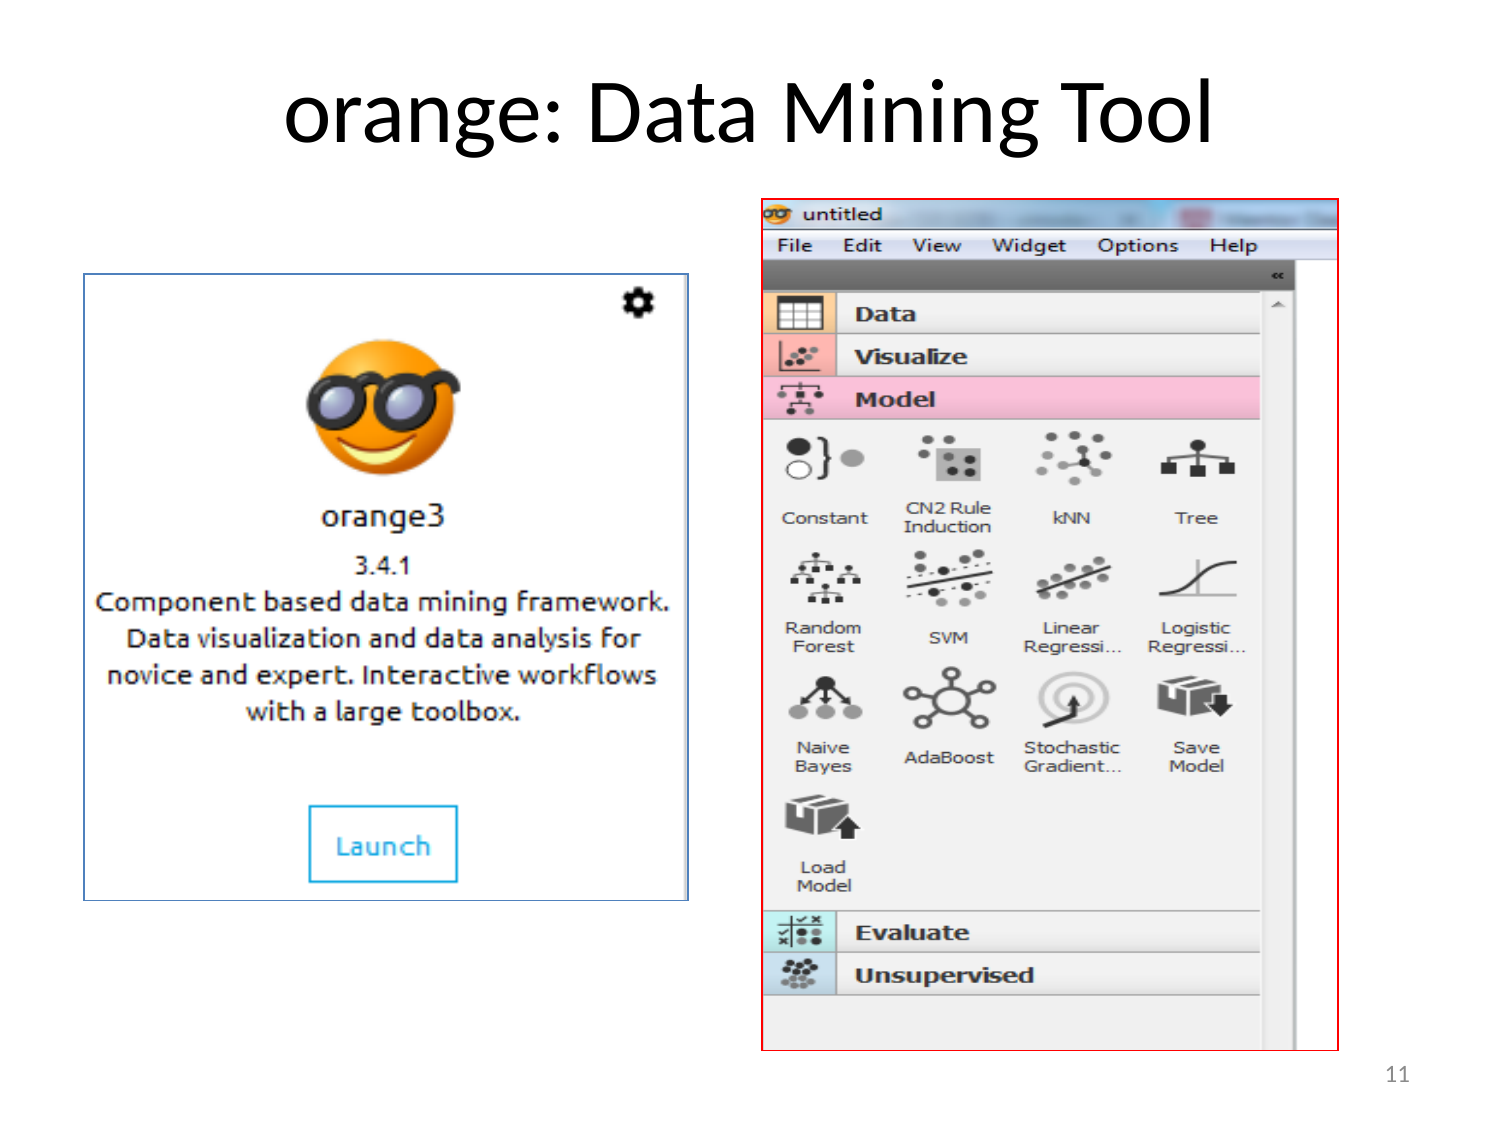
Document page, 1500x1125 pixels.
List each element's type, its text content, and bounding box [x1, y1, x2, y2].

picture [762, 199, 1338, 1051]
title orange: Data Mining Tool [75, 12, 1425, 200]
picture [84, 274, 688, 901]
slide_number 11 [1074, 1042, 1425, 1103]
